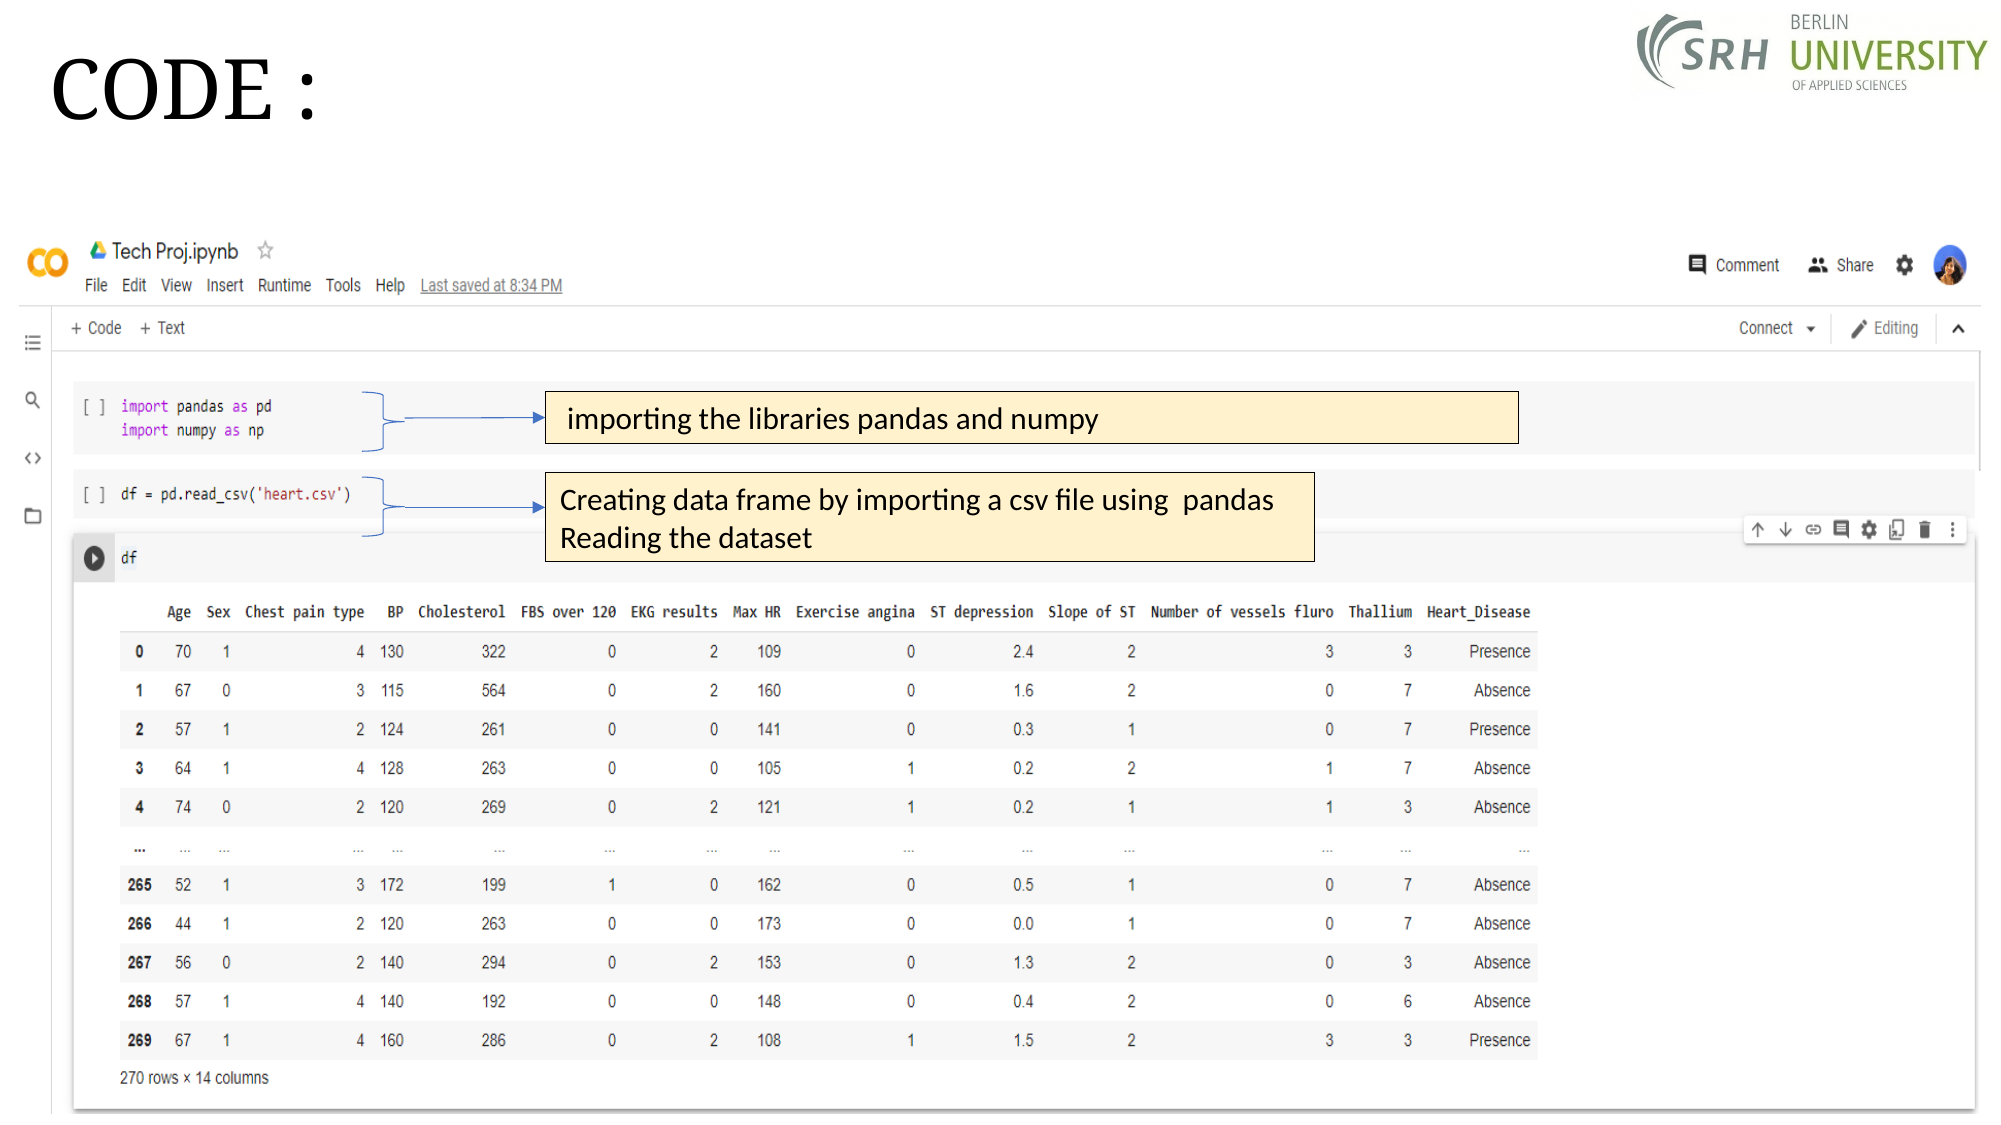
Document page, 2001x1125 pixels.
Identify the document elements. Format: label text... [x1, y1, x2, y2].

picture [19, 225, 1981, 1114]
picture [1628, 1, 2000, 101]
text_box CODE : [34, 28, 1751, 144]
